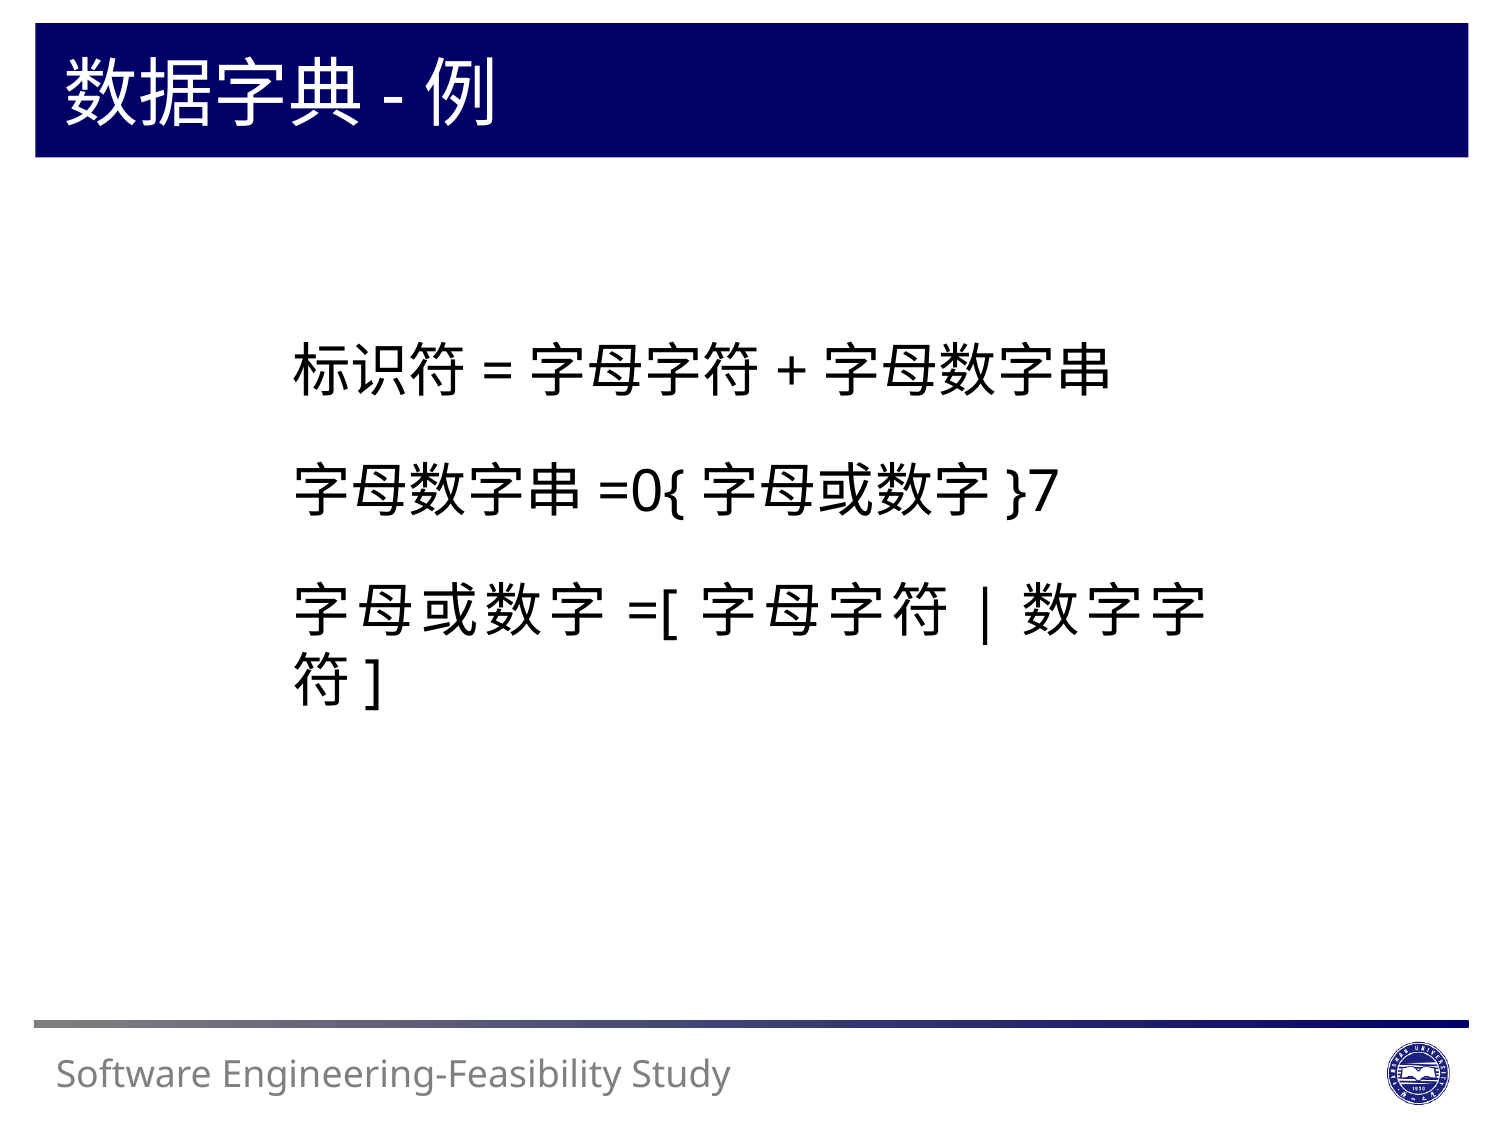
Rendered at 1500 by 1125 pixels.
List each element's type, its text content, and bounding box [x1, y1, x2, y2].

text_box 标识符=字母字符+字母数字串 字母数字串=0{字母或数字}7 字母或数字=[字母字符|数字字符] [277, 326, 1223, 721]
picture [1375, 1039, 1461, 1110]
text_box 数据字典-例 [48, 38, 1371, 149]
